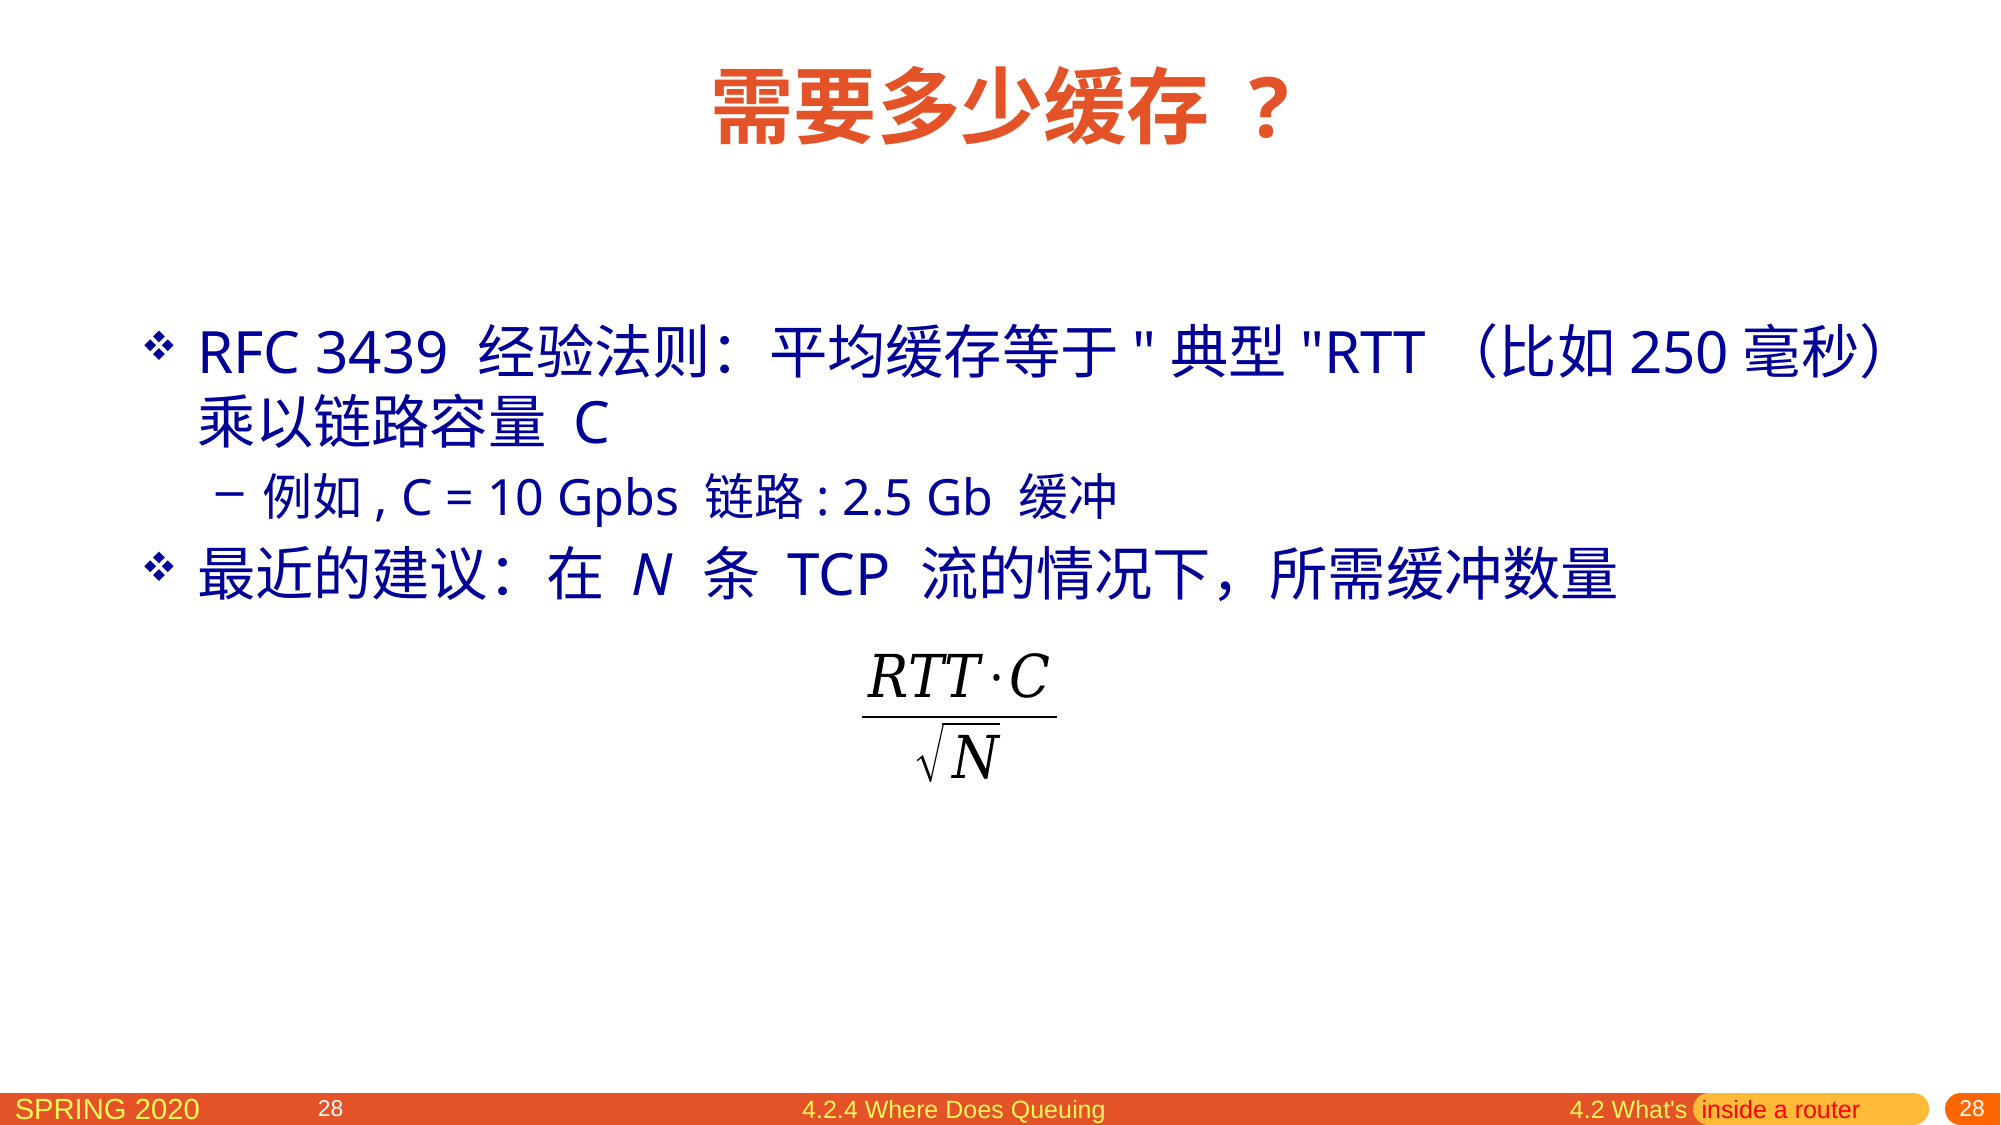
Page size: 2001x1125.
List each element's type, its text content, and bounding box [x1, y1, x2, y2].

title 需要多少缓存 ? [633, 44, 1367, 163]
text_box 4.2.4 Where Does Queuing Occur? [787, 1086, 1201, 1125]
text_box 4.2 What's inside a router [1555, 1086, 1886, 1125]
list RFC 3439 经验法则：平均缓存等于"典型"RTT（比如250毫秒）乘以链路容量 C 例如, C = 10 Gpbs 链路: 2.5 Gb 缓冲 最近的建议：在 N 条 TCP 流的情况下，所需缓冲数量 [125, 308, 1953, 687]
